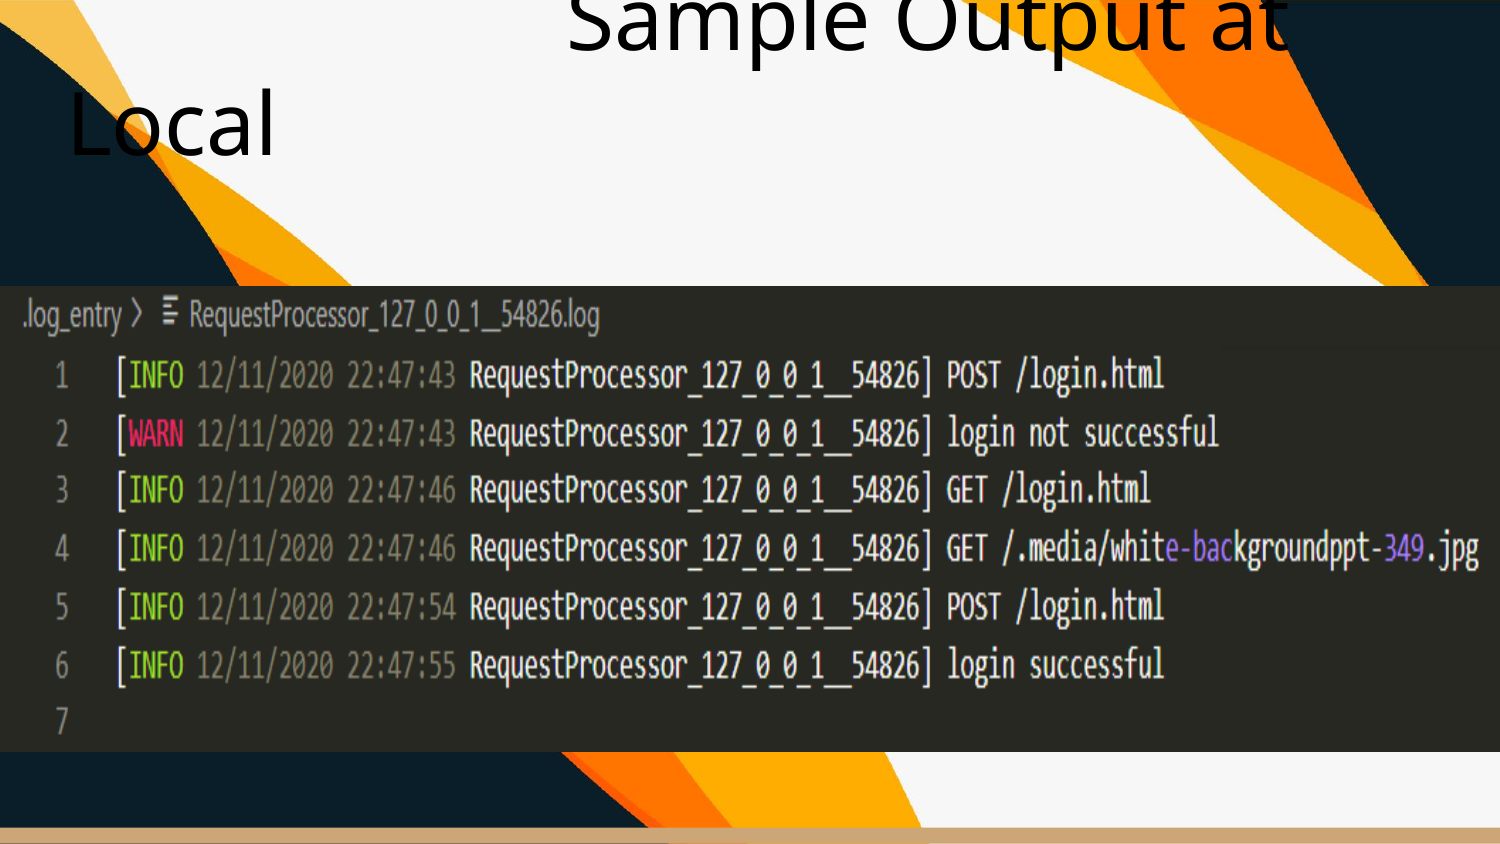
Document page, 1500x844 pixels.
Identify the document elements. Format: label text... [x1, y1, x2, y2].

title Sample Output at Local [51, 51, 1449, 189]
picture [0, 0, 1500, 827]
